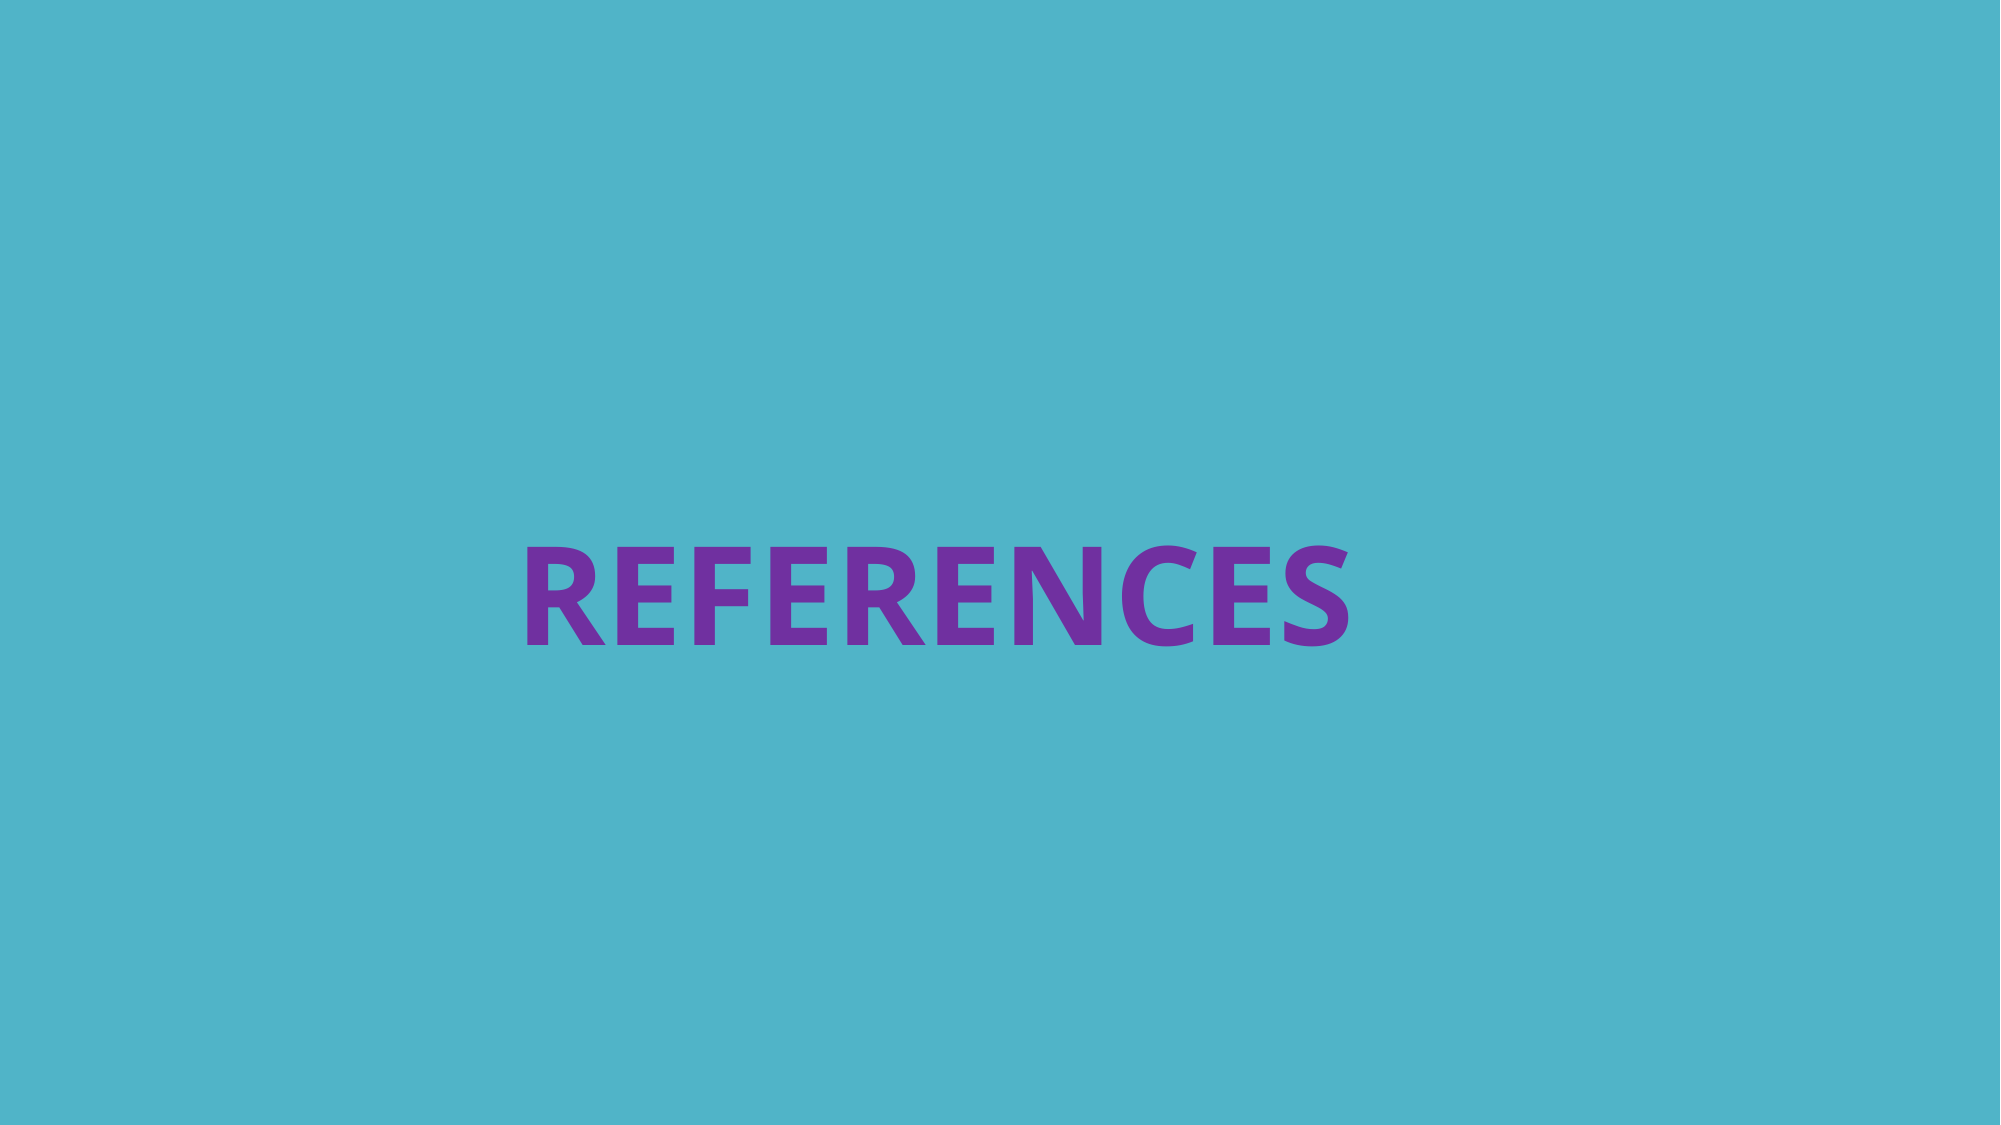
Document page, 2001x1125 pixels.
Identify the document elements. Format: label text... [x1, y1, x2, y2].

subtitle REFERENCES [152, 97, 1718, 1019]
